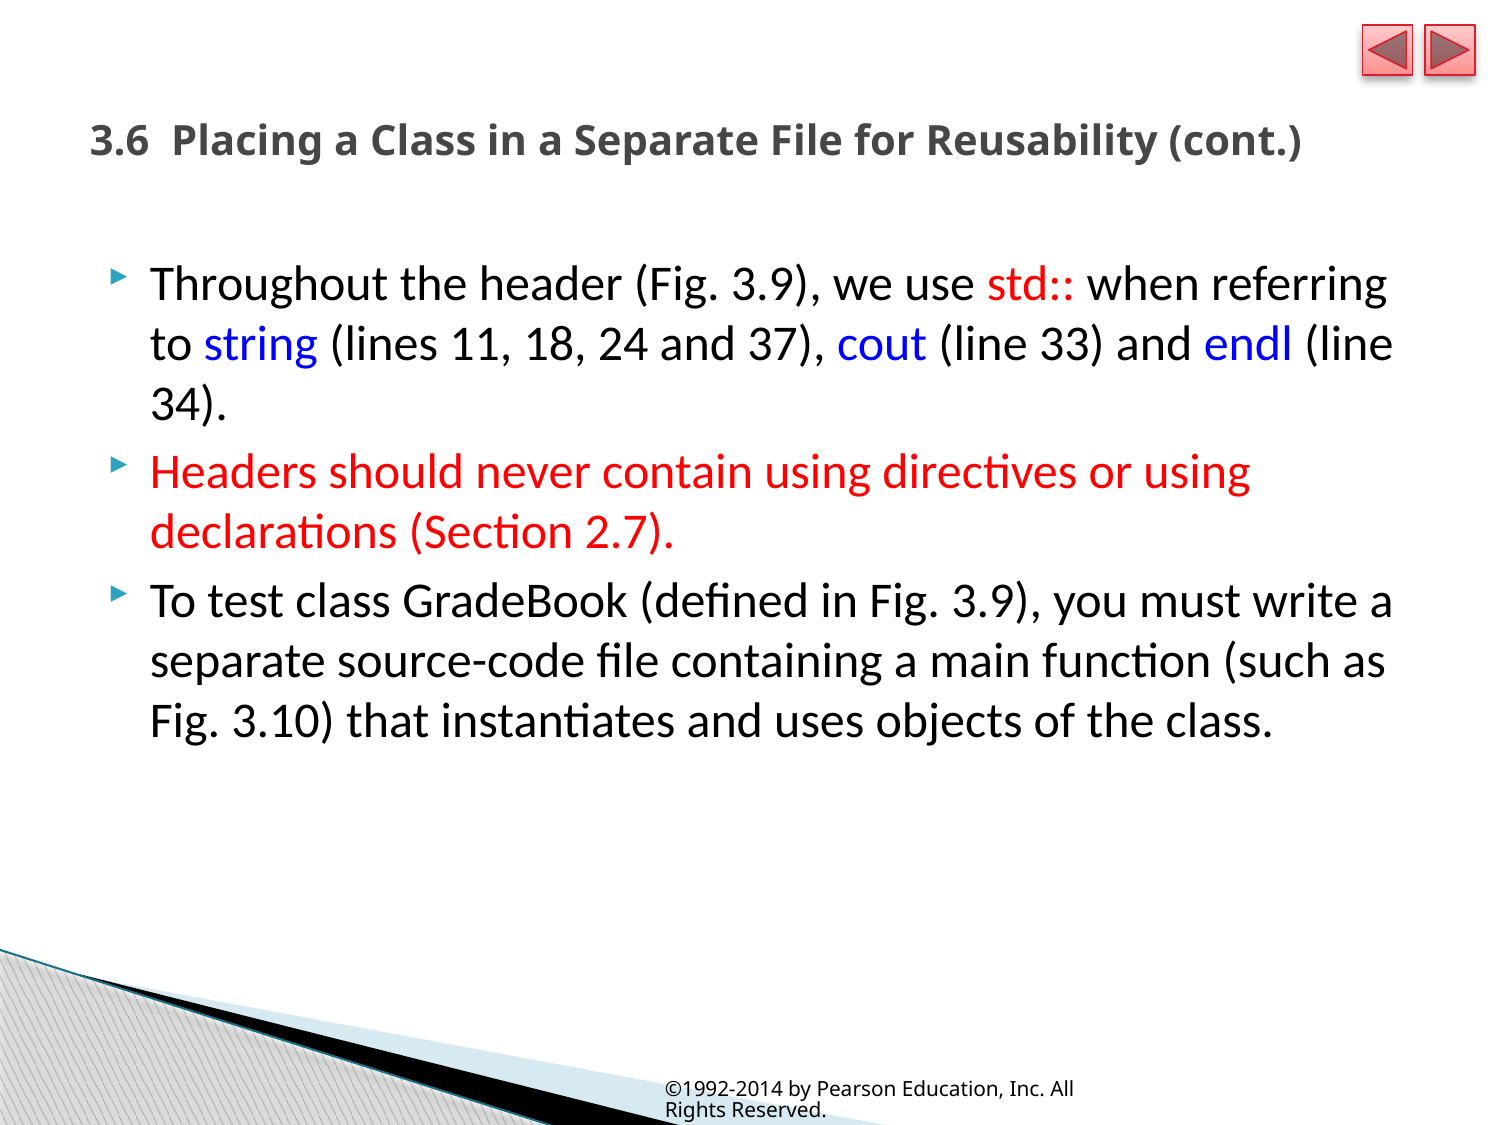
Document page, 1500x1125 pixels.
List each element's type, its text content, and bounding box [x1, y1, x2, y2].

list Throughout the header (Fig. 3.9), we use std:: when referring to string (lines 11, 18, 24 and 37), cout (line 33) and endl (line 34). Headers should never contain using directives or using declarations (Section 2.7). To test class GradeBook (defined in Fig. 3.9), you must write a separate source-code file containing a main function (such as Fig. 3.10) that instantiates and uses objects of the class. [75, 242, 1425, 986]
title 3.6 Placing a Class in a Separate File for Reusability (cont.) [75, 45, 1425, 233]
footer ©1992-2014 by Pearson Education, Inc. All Rights Reserved. [650, 1051, 1105, 1112]
